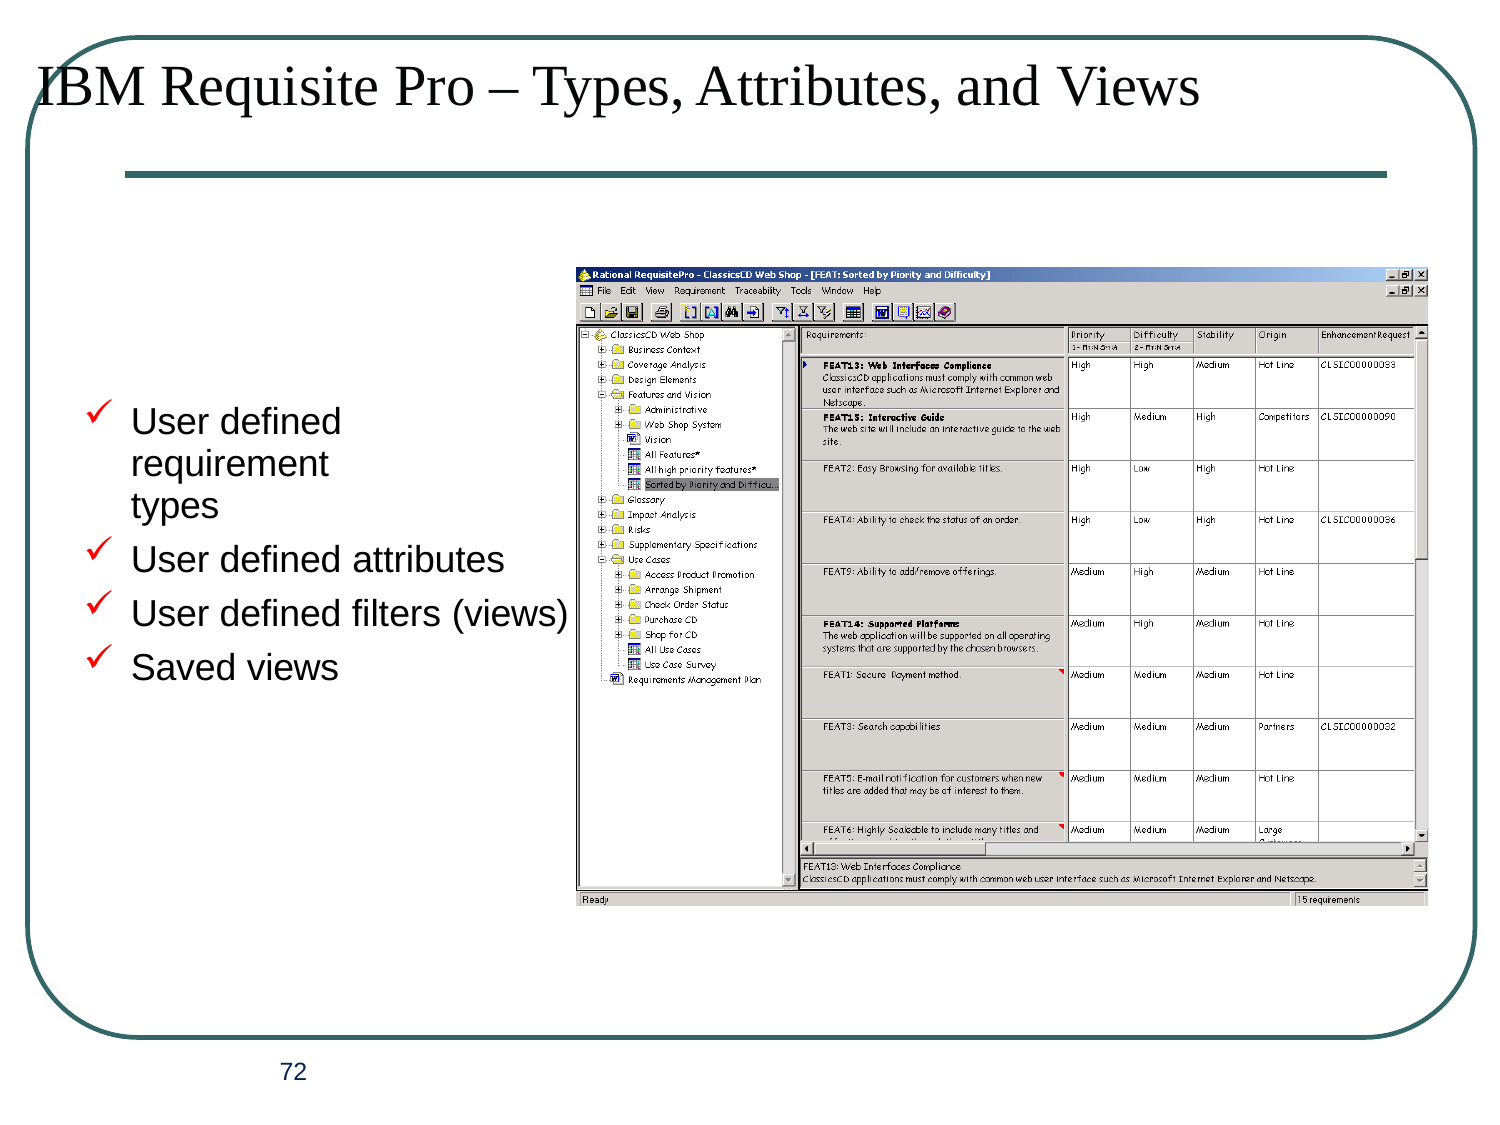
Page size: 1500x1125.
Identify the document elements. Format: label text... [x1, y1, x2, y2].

text_box User defined requirement types User defined attributes User defined filters (views) Saved views [81, 398, 574, 688]
slide_number 72 [273, 1055, 314, 1125]
text_box [576, 267, 1429, 906]
title IBM Requisite Pro – Types, Attributes, and Views [34, 45, 1220, 236]
